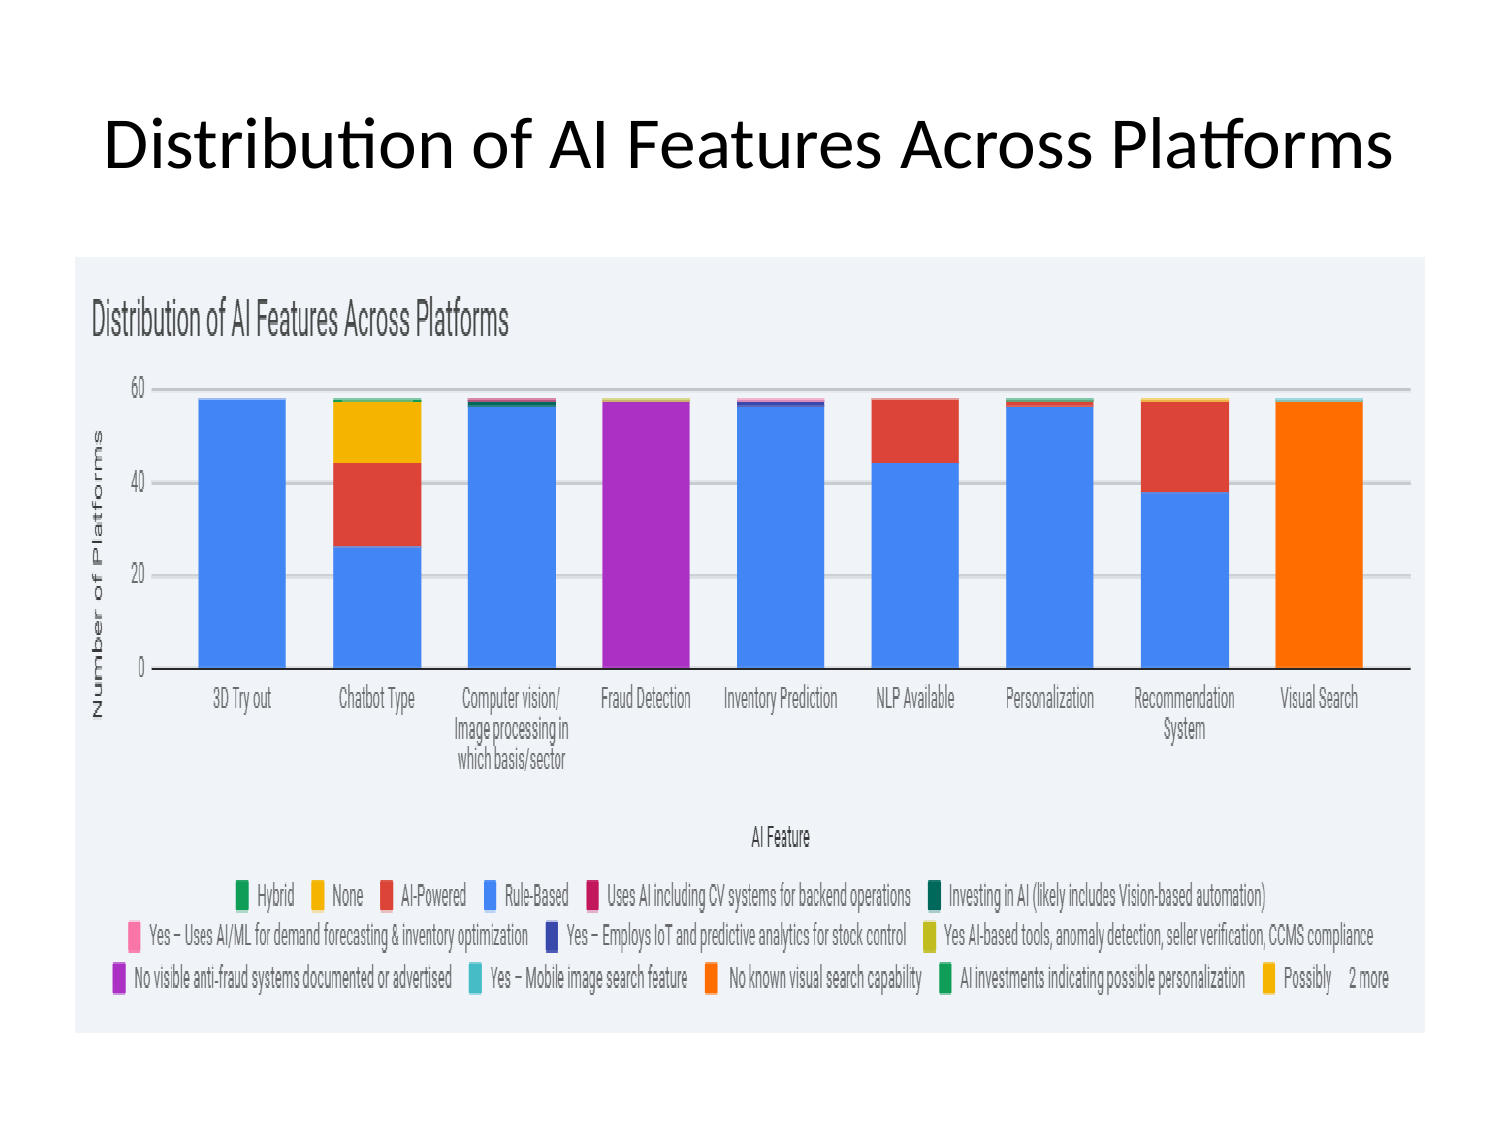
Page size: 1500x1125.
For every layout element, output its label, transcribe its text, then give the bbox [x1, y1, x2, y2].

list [74, 257, 1426, 1033]
title Distribution of AI Features Across Platforms [75, 45, 1425, 233]
